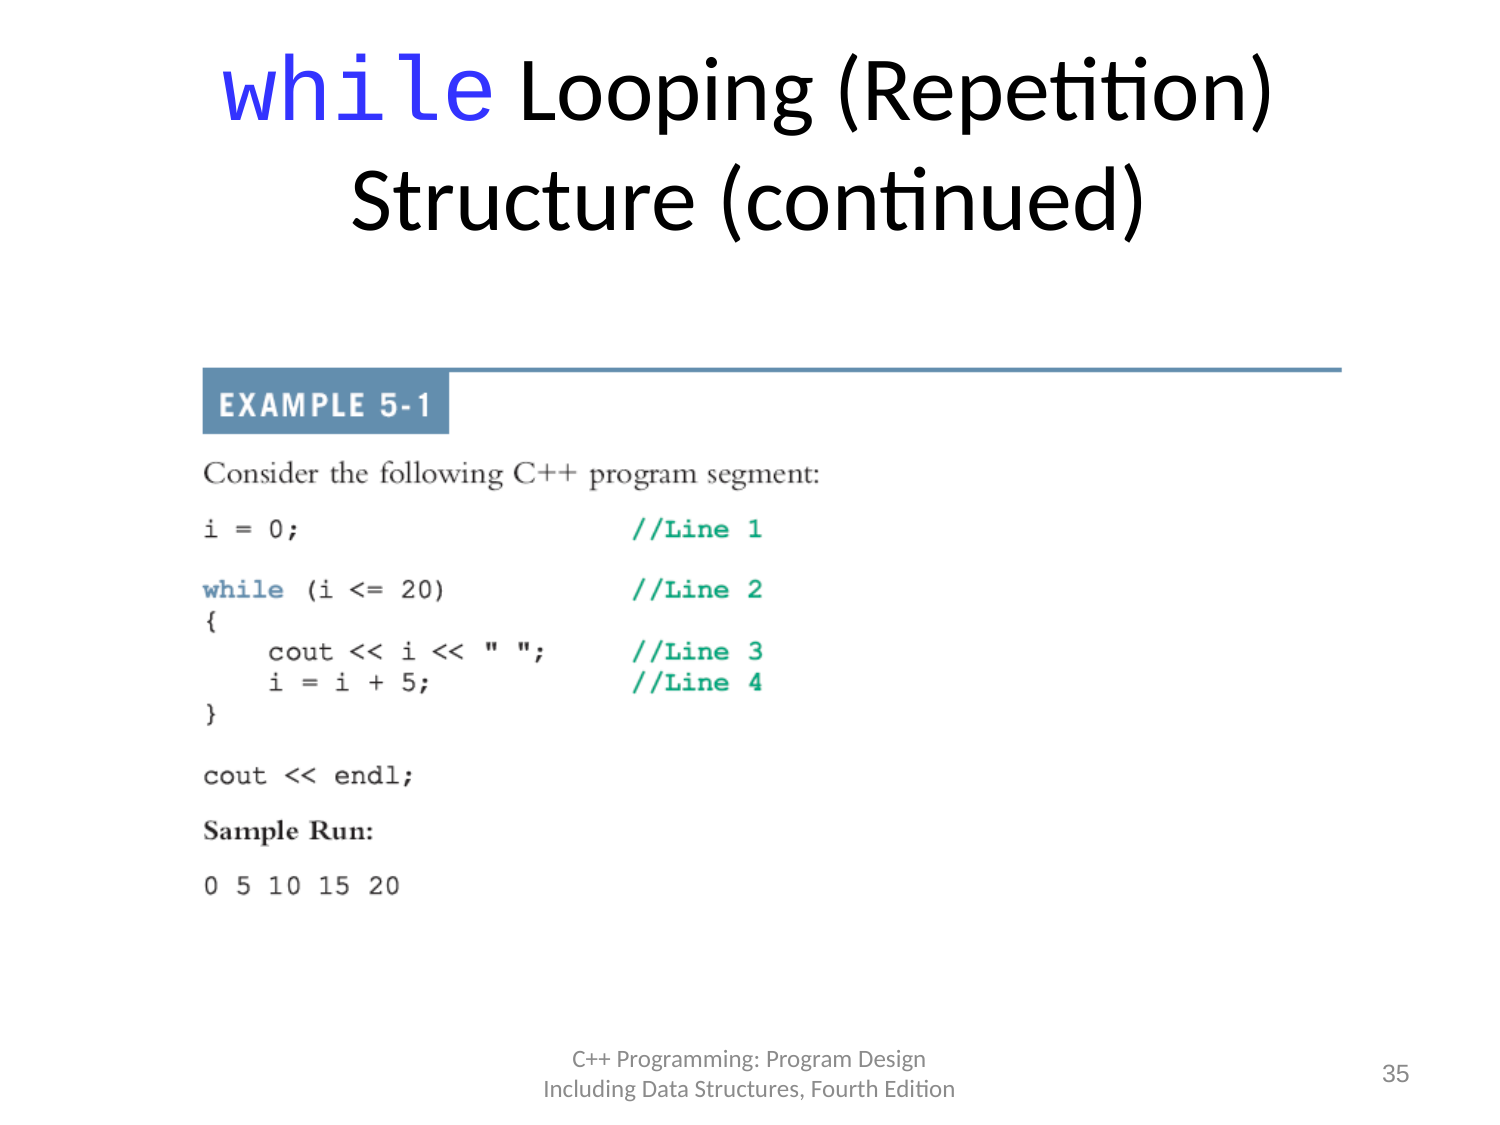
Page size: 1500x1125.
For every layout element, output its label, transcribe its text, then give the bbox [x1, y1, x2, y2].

picture [199, 365, 1345, 901]
footer C++ Programming: Program Design Including Data Structures, Fourth Edition [512, 1042, 988, 1103]
title while Looping (Repetition) Structure (continued) [74, 44, 1426, 233]
slide_number 35 [1074, 1042, 1425, 1103]
